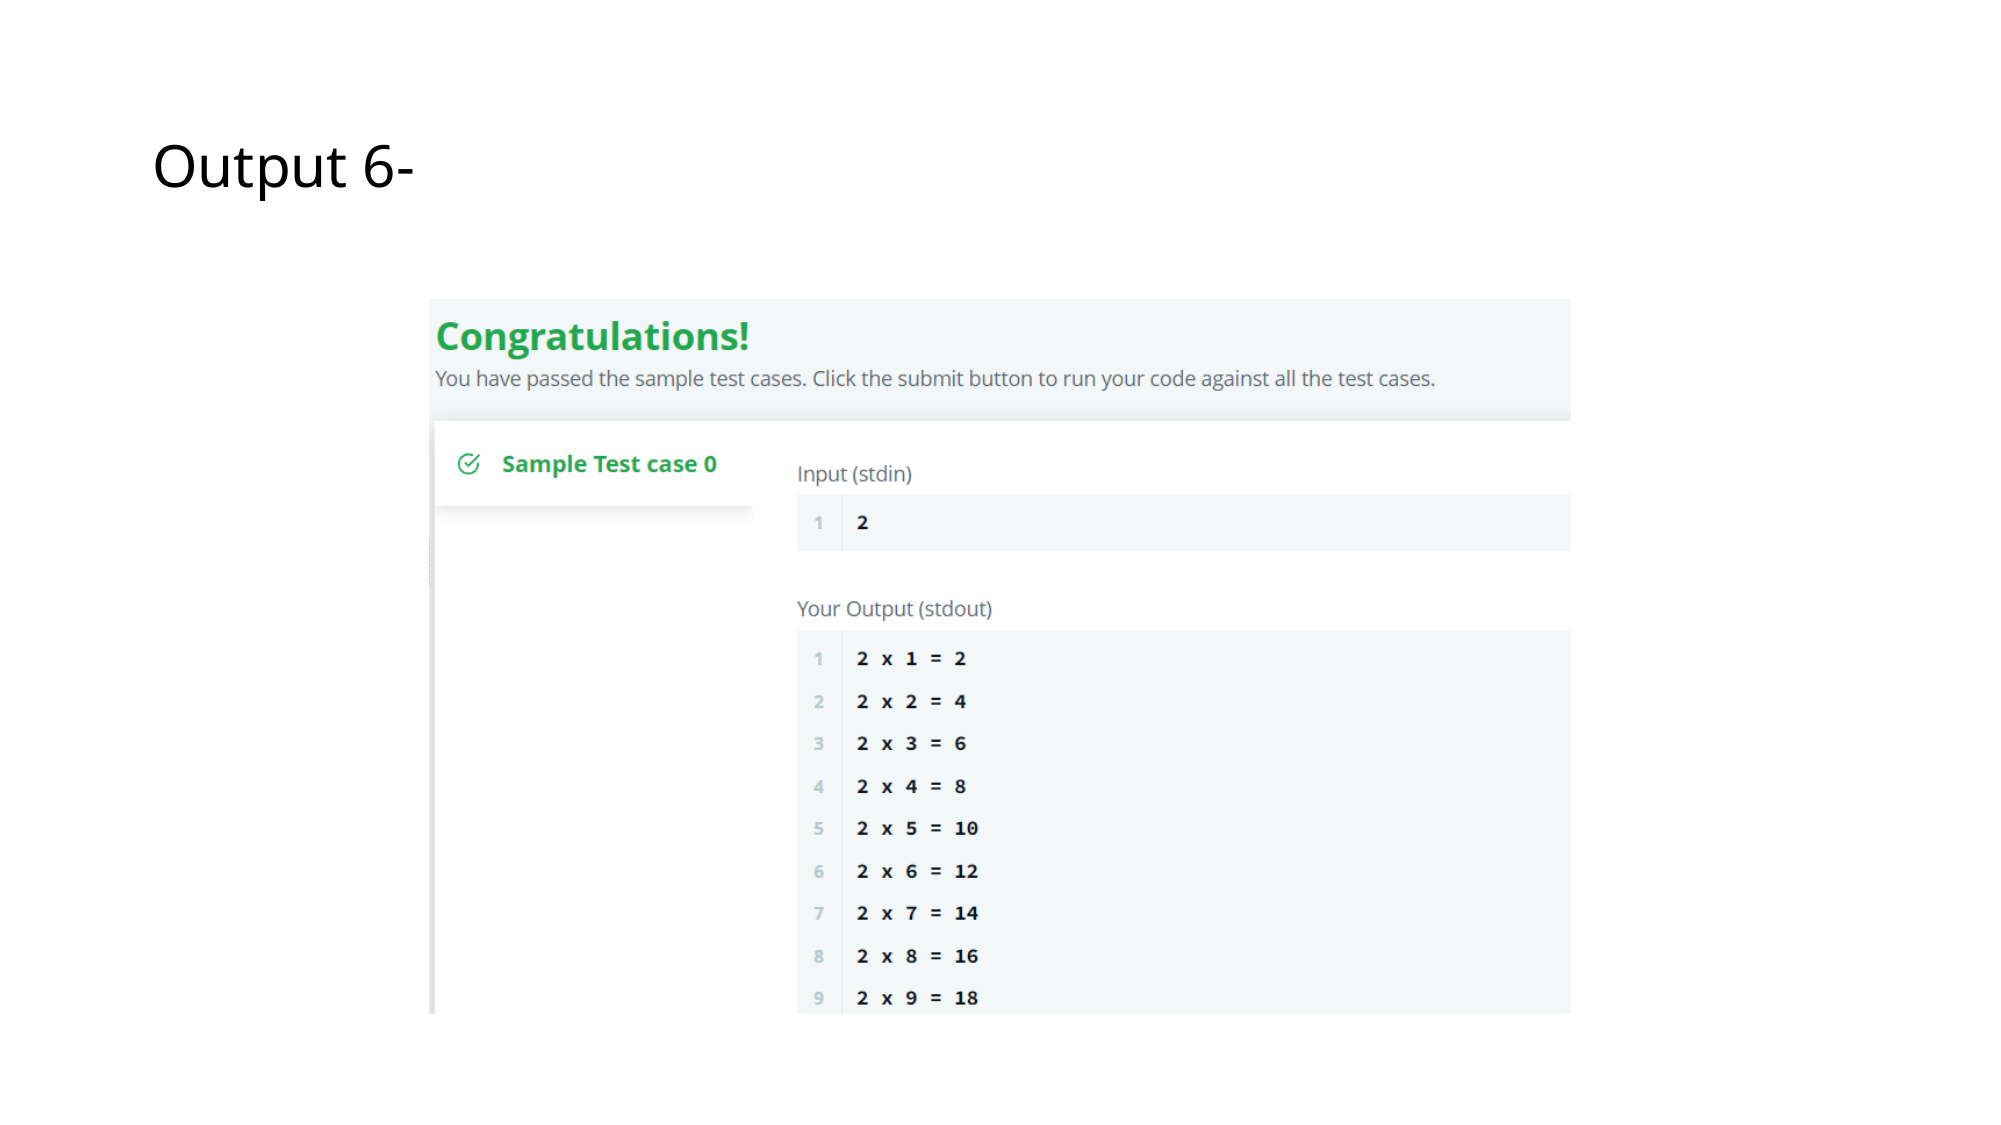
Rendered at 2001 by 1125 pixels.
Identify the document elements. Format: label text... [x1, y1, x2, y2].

title Output 6- [137, 59, 1863, 278]
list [429, 299, 1571, 1014]
